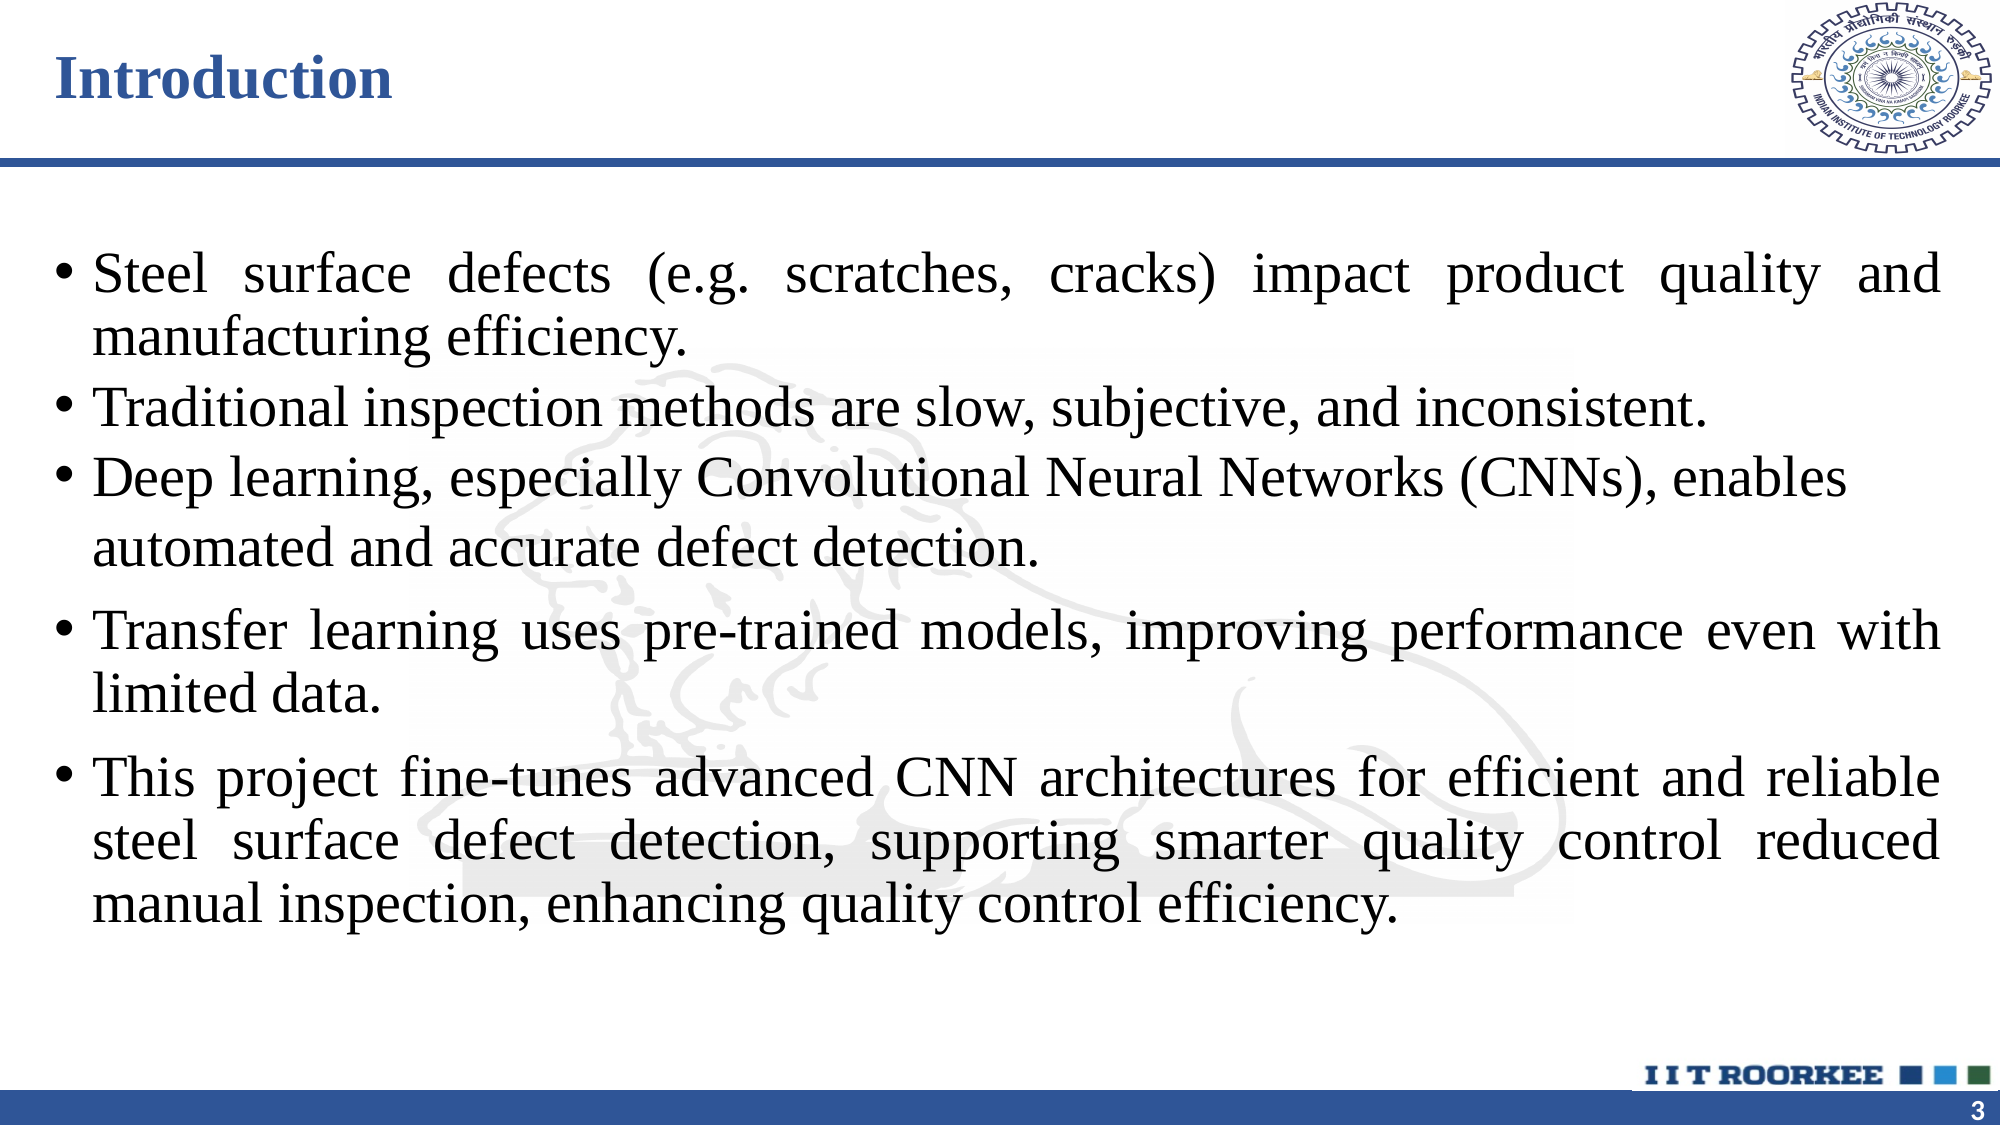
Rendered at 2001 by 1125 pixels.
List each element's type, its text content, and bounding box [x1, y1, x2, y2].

list Steel surface defects (e.g. scratches, cracks) impact product quality and manufacturing efficiency. Traditional inspection methods are slow, subjective, and inconsistent. Deep learning, especially Convolutional Neural Networks (CNNs), enables automated and accurate defect detection. Transfer learning uses pre-trained models, improving performance even with limited data. This project fine-tunes advanced CNN architectures for efficient and reliable steel surface defect detection, supporting smarter quality control reduced manual inspection, enhancing quality control efficiency. [39, 234, 1958, 1092]
picture [1785, 0, 2000, 158]
title Introduction [39, 33, 1580, 125]
picture [1958, 1057, 1998, 1091]
